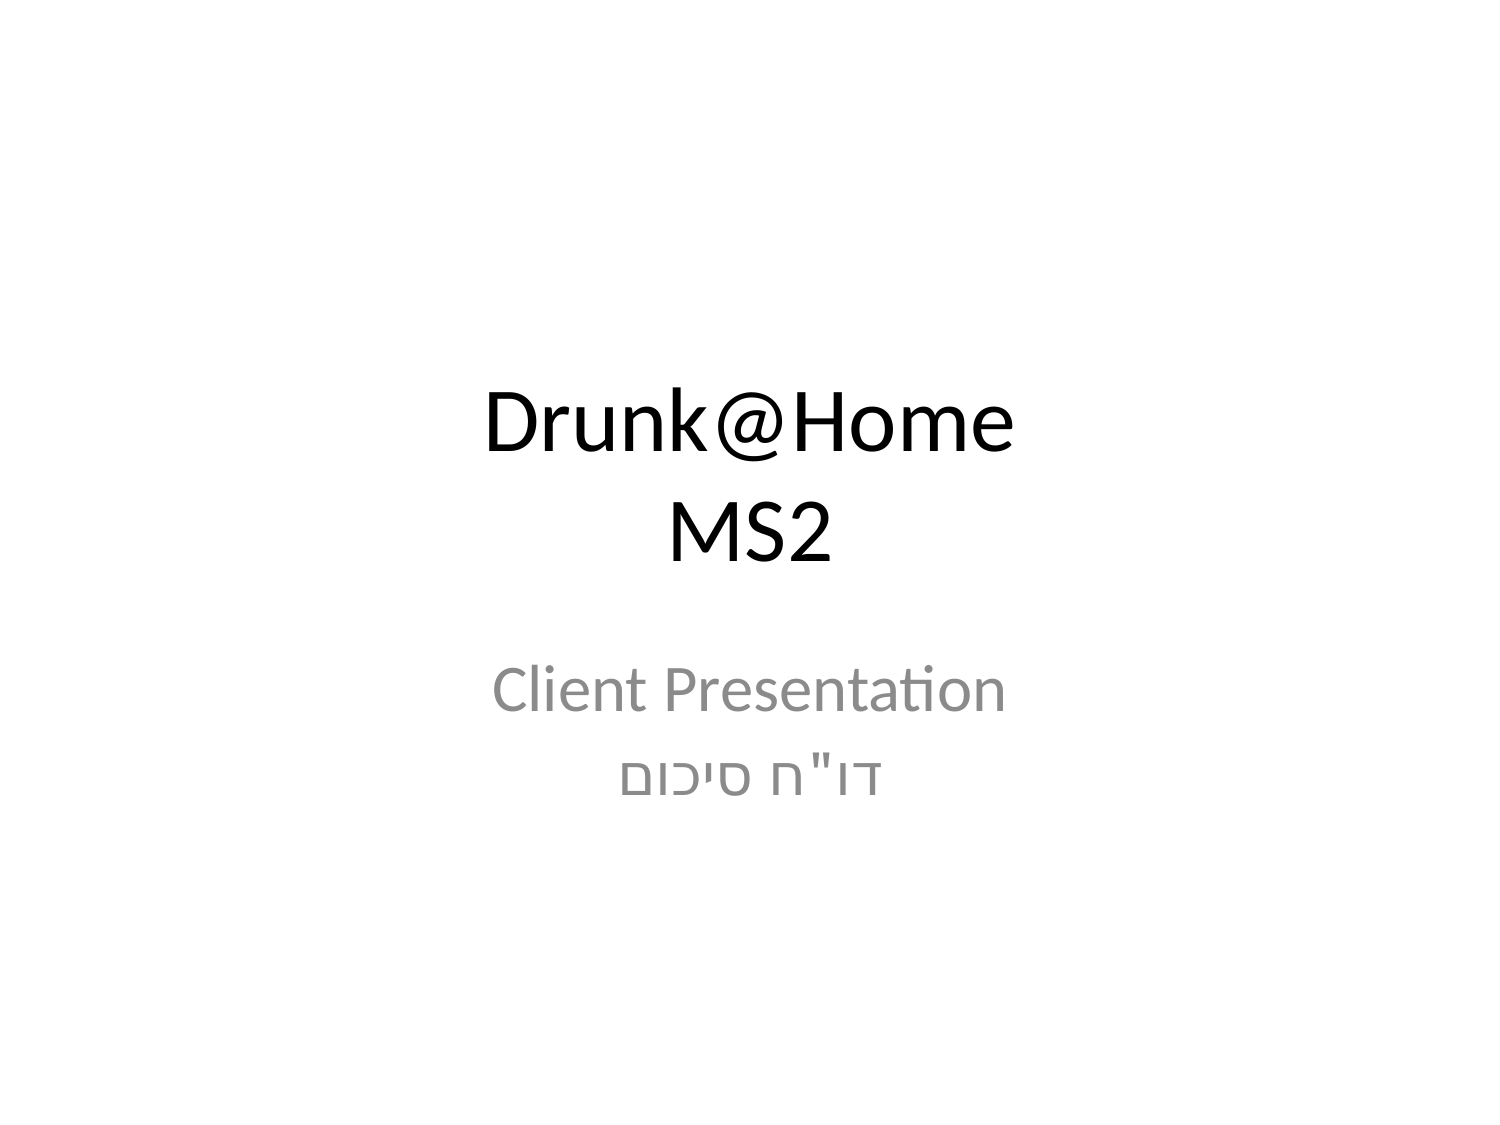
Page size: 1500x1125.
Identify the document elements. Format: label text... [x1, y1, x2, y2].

title Drunk@Home MS2 [112, 349, 1388, 591]
subtitle Client Presentation דו"ח סיכום [225, 637, 1275, 925]
